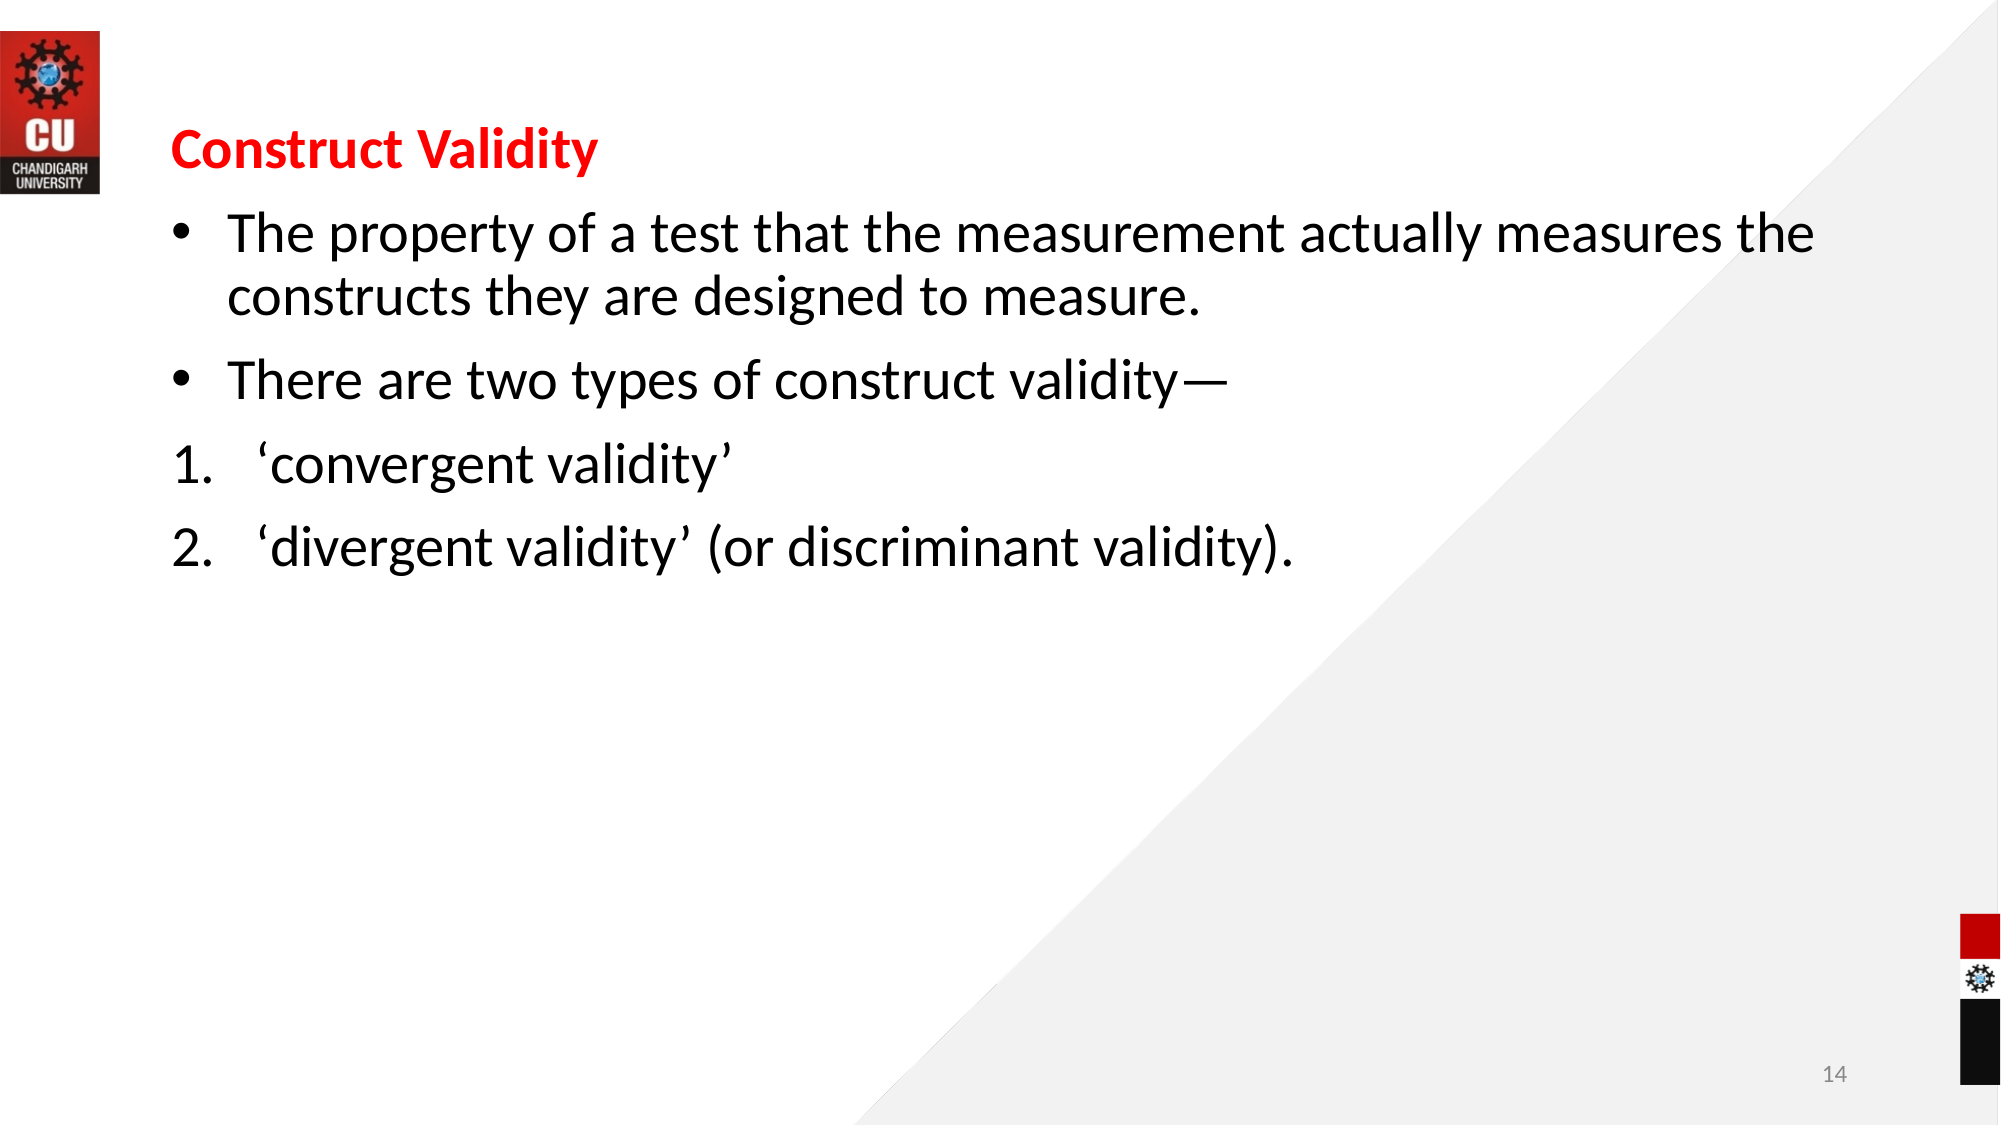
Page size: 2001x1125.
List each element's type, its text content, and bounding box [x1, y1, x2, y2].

list Construct Validity The property of a test that the measurement actually measures the constructs they are designed to measure. There are two types of construct validity— ‘convergent validity’ ‘divergent validity’ (or discriminant validity). [137, 110, 1863, 1046]
picture [0, 0, 2001, 1125]
slide_number 14 [1412, 1042, 1863, 1103]
